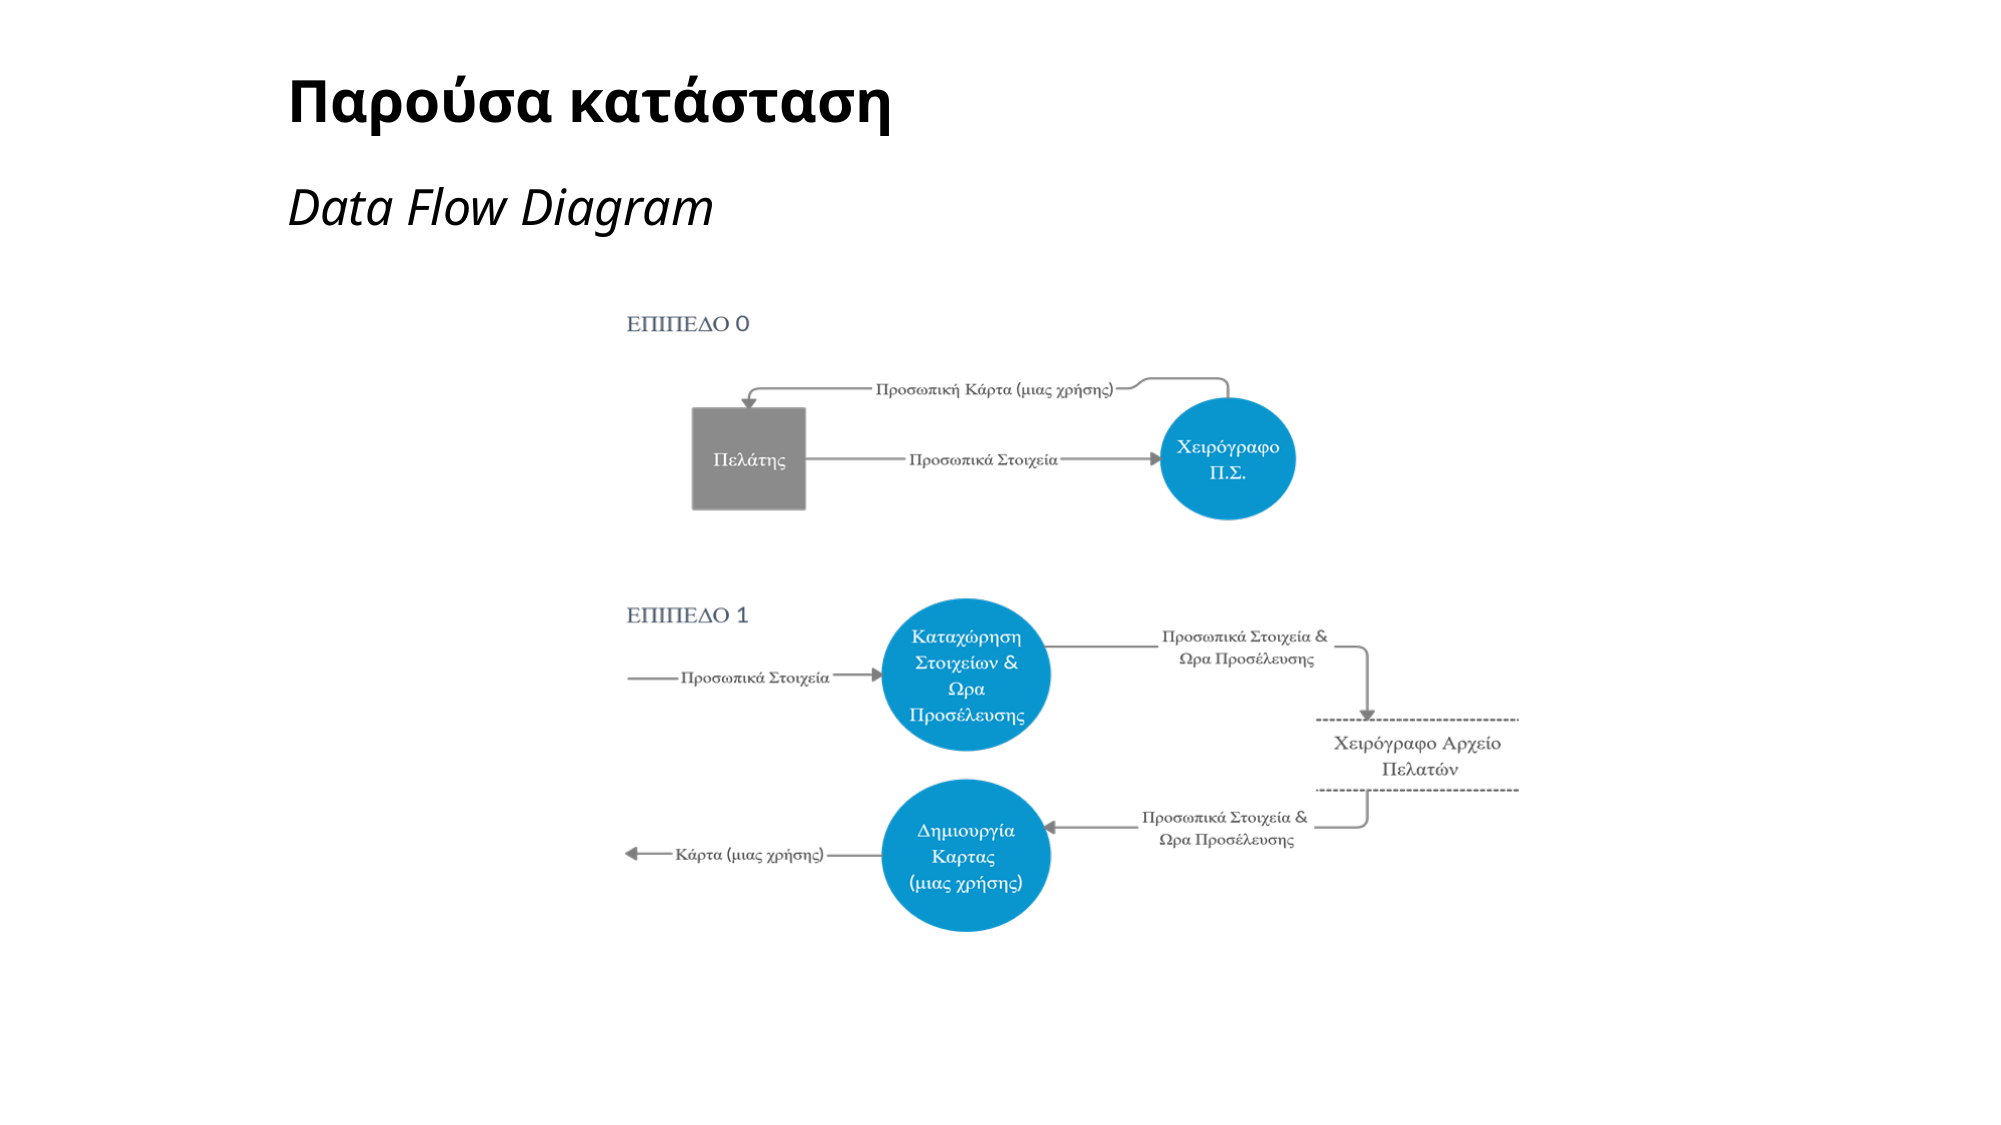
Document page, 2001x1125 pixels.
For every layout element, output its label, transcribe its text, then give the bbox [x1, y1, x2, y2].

title Παρούσα κατάσταση [272, 32, 1540, 174]
picture [593, 278, 1540, 951]
list Data Flow Diagram [272, 174, 1769, 1014]
